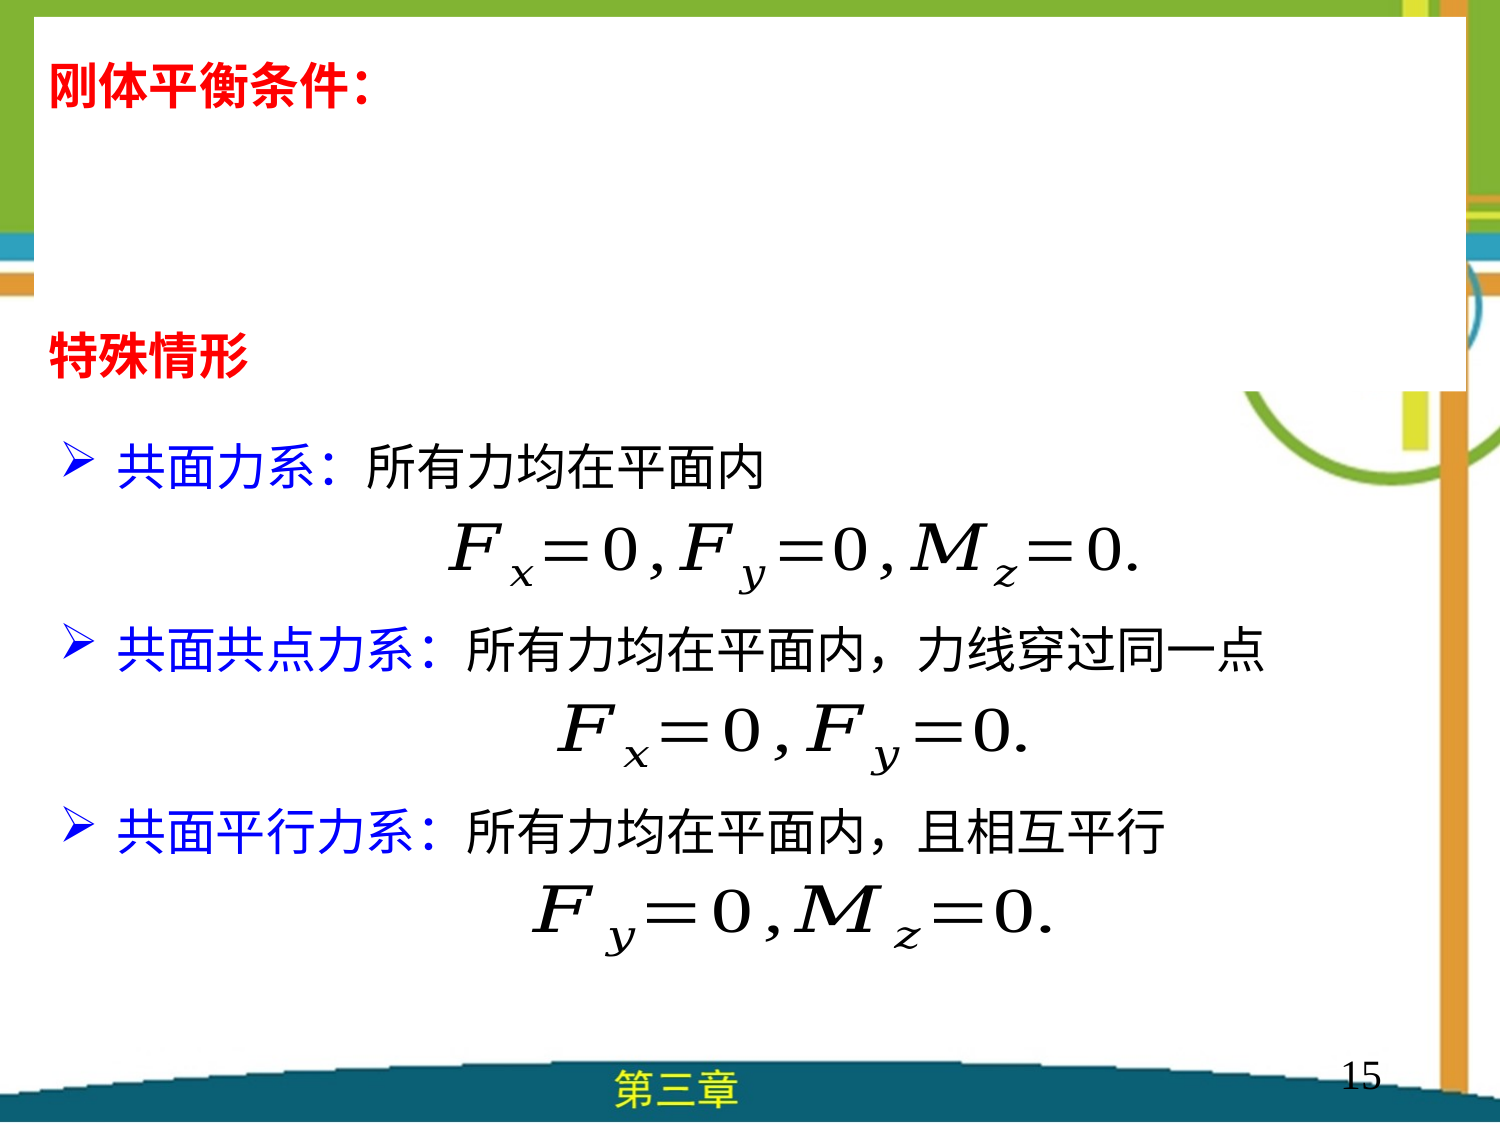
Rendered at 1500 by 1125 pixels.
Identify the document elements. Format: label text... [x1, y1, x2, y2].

picture [0, 0, 1500, 1125]
slide_number 15 [1059, 1042, 1397, 1103]
